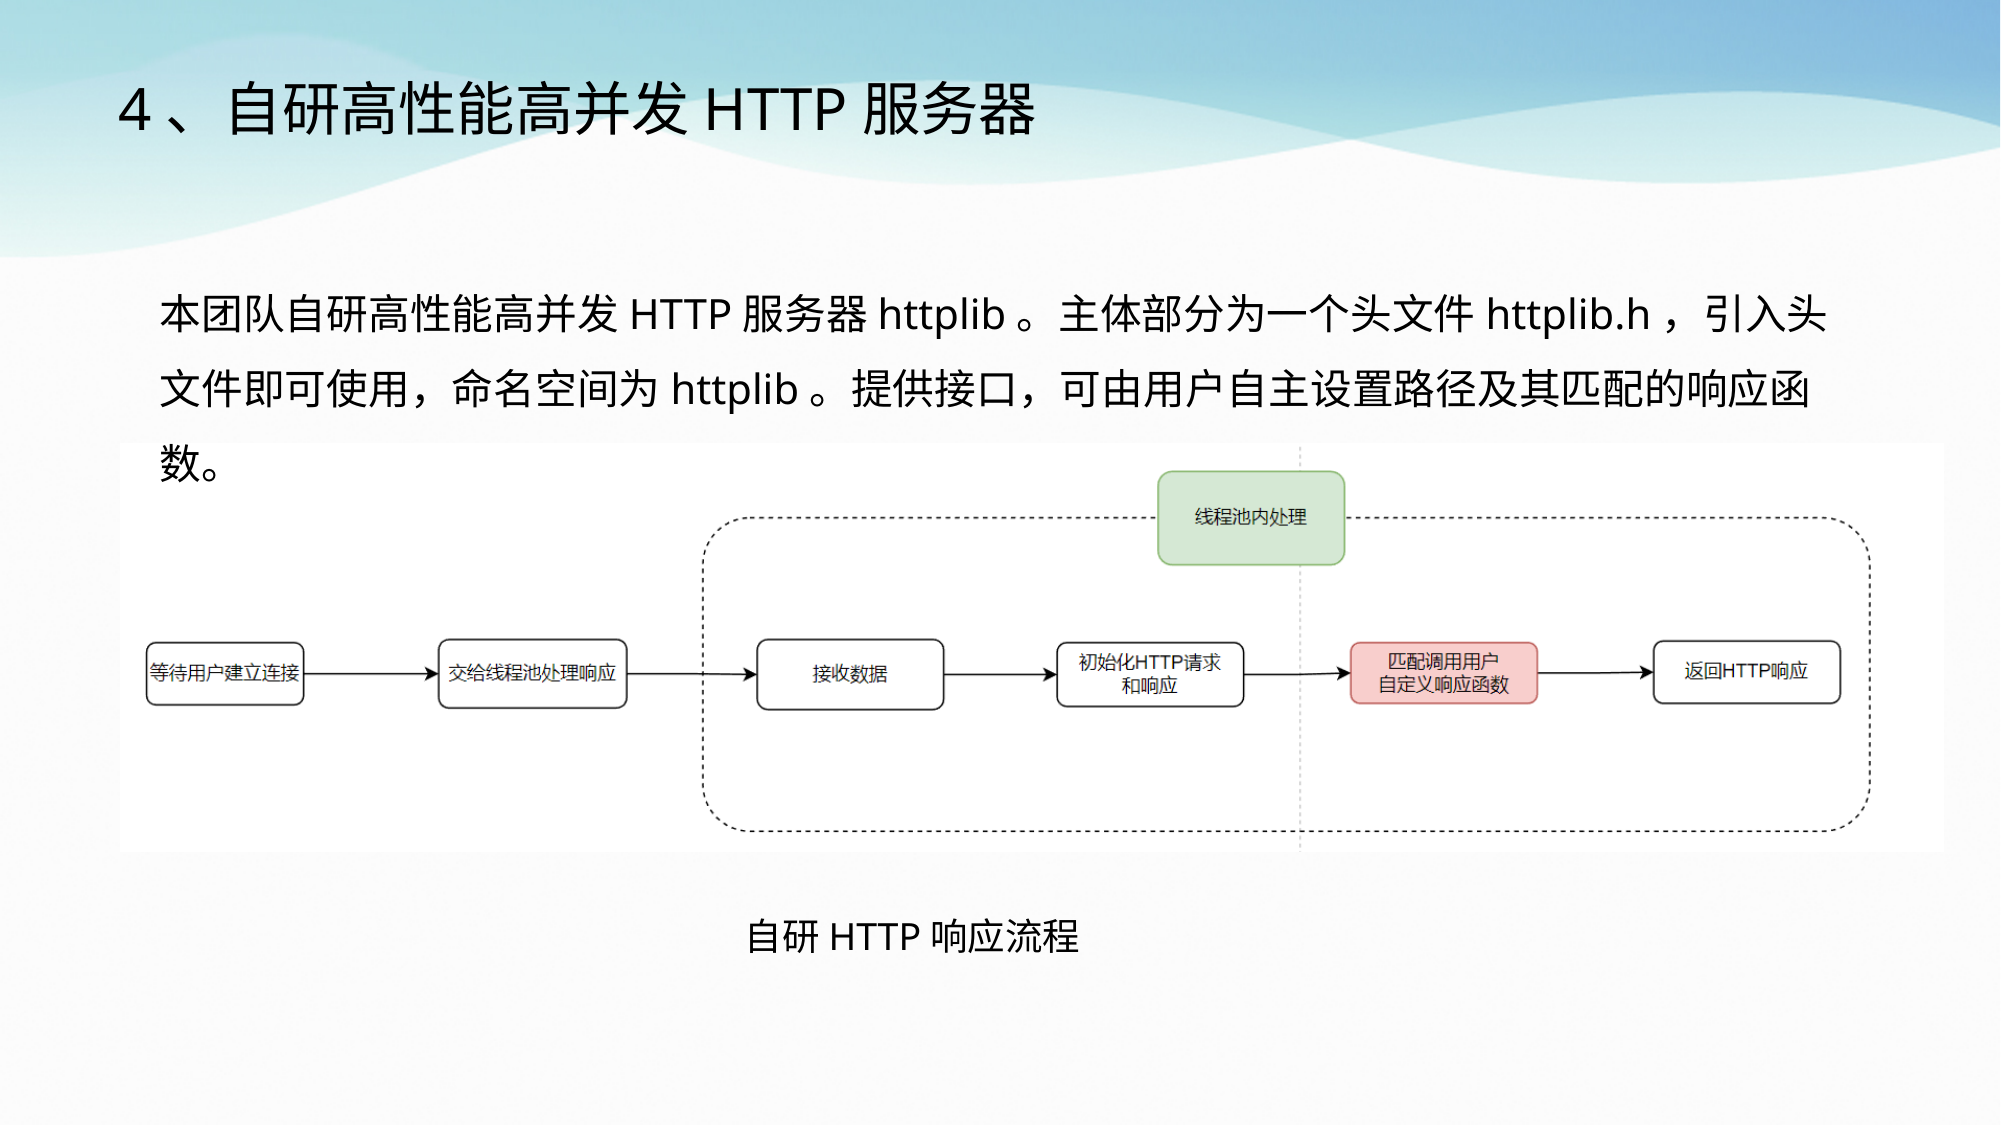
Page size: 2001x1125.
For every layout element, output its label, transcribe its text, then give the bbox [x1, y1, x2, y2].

picture [0, 0, 2001, 1125]
text_box 自研HTTP响应流程 [729, 905, 1145, 966]
text_box 4、自研高性能高并发HTTP服务器 [103, 95, 1631, 150]
text_box 本团队自研高性能高并发HTTP服务器httplib。主体部分为一个头文件httplib.h，引入头文件即可使用，命名空间为httplib。提供接口，可由用户自主设置路径及其匹配的响应函数。 [144, 255, 1855, 443]
